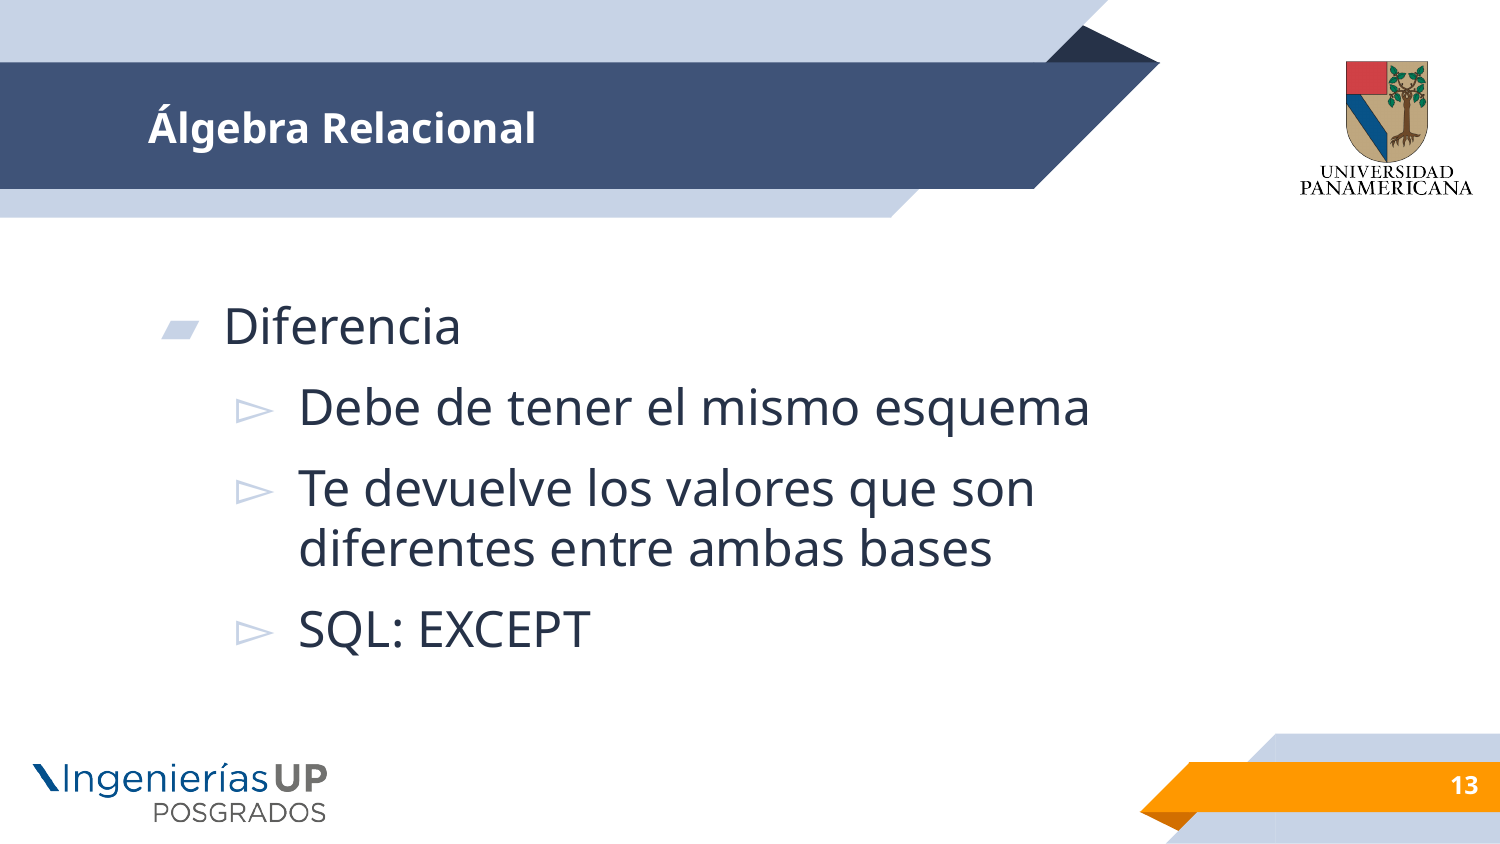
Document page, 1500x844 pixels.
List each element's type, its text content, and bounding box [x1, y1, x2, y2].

picture [15, 737, 344, 844]
picture [1286, 44, 1490, 210]
slide_number 13 [1249, 760, 1494, 813]
list Diferencia Debe de tener el mismo esquema Te devuelve los valores que son diferentes entre ambas bases SQL: EXCEPT [133, 217, 1140, 734]
title Álgebra Relacional [133, 64, 1035, 190]
